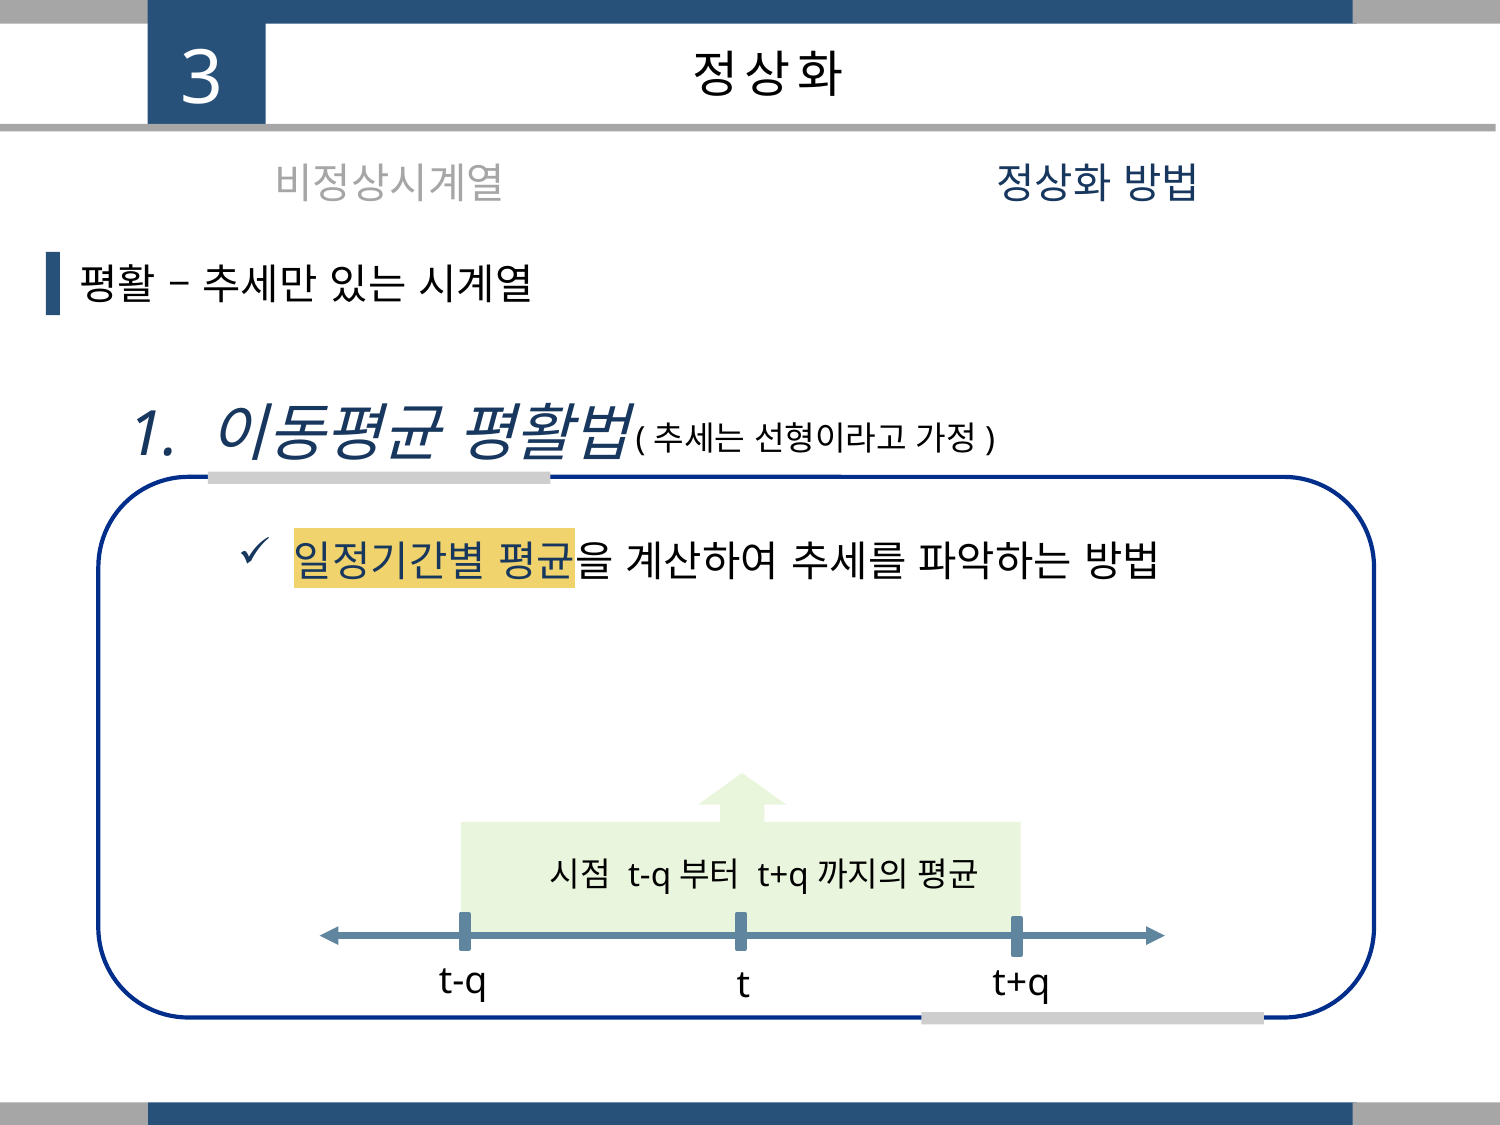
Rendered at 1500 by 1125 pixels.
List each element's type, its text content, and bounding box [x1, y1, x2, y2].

text_box 3 [136, 21, 267, 127]
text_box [98, 471, 1375, 1025]
text_box [145, 0, 268, 122]
text_box (추세는 선형이라고 가정) [620, 409, 1153, 465]
text_box [0, 122, 1498, 133]
text_box 정상화 [454, 34, 1081, 110]
text_box 정상화 방법 [950, 149, 1247, 214]
text_box 1. 이동평균 평활법 [76, 385, 682, 475]
text_box 비정상시계열 [242, 149, 538, 214]
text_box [45, 250, 546, 367]
